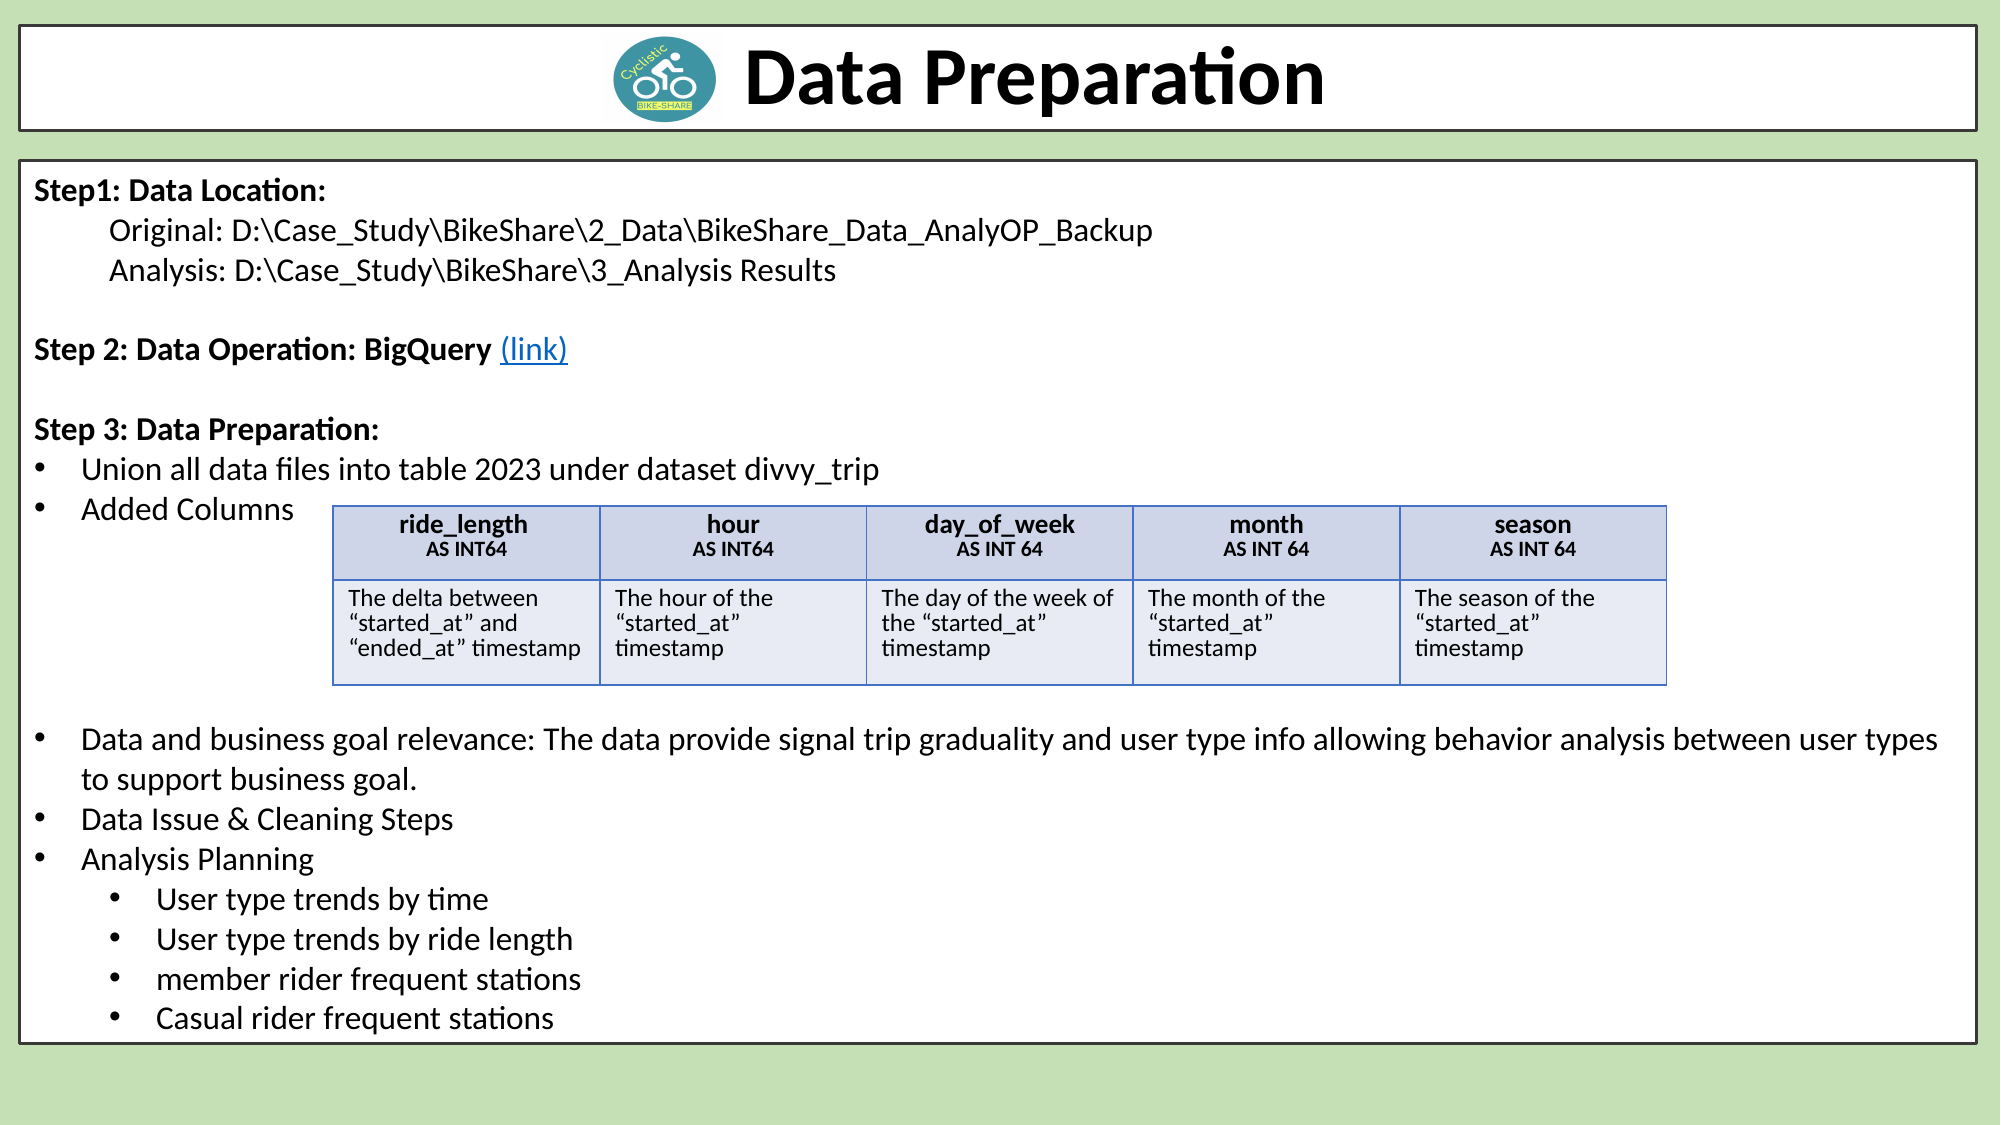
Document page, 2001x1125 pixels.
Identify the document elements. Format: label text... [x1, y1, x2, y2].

table_cell The hour of the “started_at” timestamp [601, 581, 866, 684]
table_cell The delta between “started_at” and “ended_at” timestamp [334, 581, 599, 684]
table_header day_of_week AS INT 64 [867, 507, 1132, 579]
picture [602, 33, 723, 124]
table_header month AS INT 64 [1134, 507, 1399, 579]
table_header season AS INT 64 [1401, 507, 1666, 579]
table_header hour AS INT64 [601, 507, 866, 579]
table_header ride_length AS INT64 [334, 507, 599, 579]
table_cell The season of the “started_at” timestamp [1401, 581, 1666, 684]
table_cell The day of the week of the “started_at” timestamp [867, 581, 1132, 684]
text_box Step1: Data Location: Original: D:\Case_Study\BikeShare\2_Data\BikeShare_Data_AnalyOP_Backup Analysis: D:\Case_Study\BikeShare\3_Analysis Results Step 2: Data Operation: BigQuery (link) Step 3: Data Preparation: Union all data files into table 2023 under dataset divvy_trip Added Columns Data and business goal relevance: The data provide signal trip graduality and user type info allowing behavior analysis between user types to support business goal. Data Issue & Cleaning Steps Analysis Planning User type trends by time User type trends by ride length member rider frequent stations Casual rider frequent stations [19, 160, 1977, 1044]
title Data Preparation [19, 25, 1977, 131]
table_cell The month of the “started_at” timestamp [1134, 581, 1399, 684]
